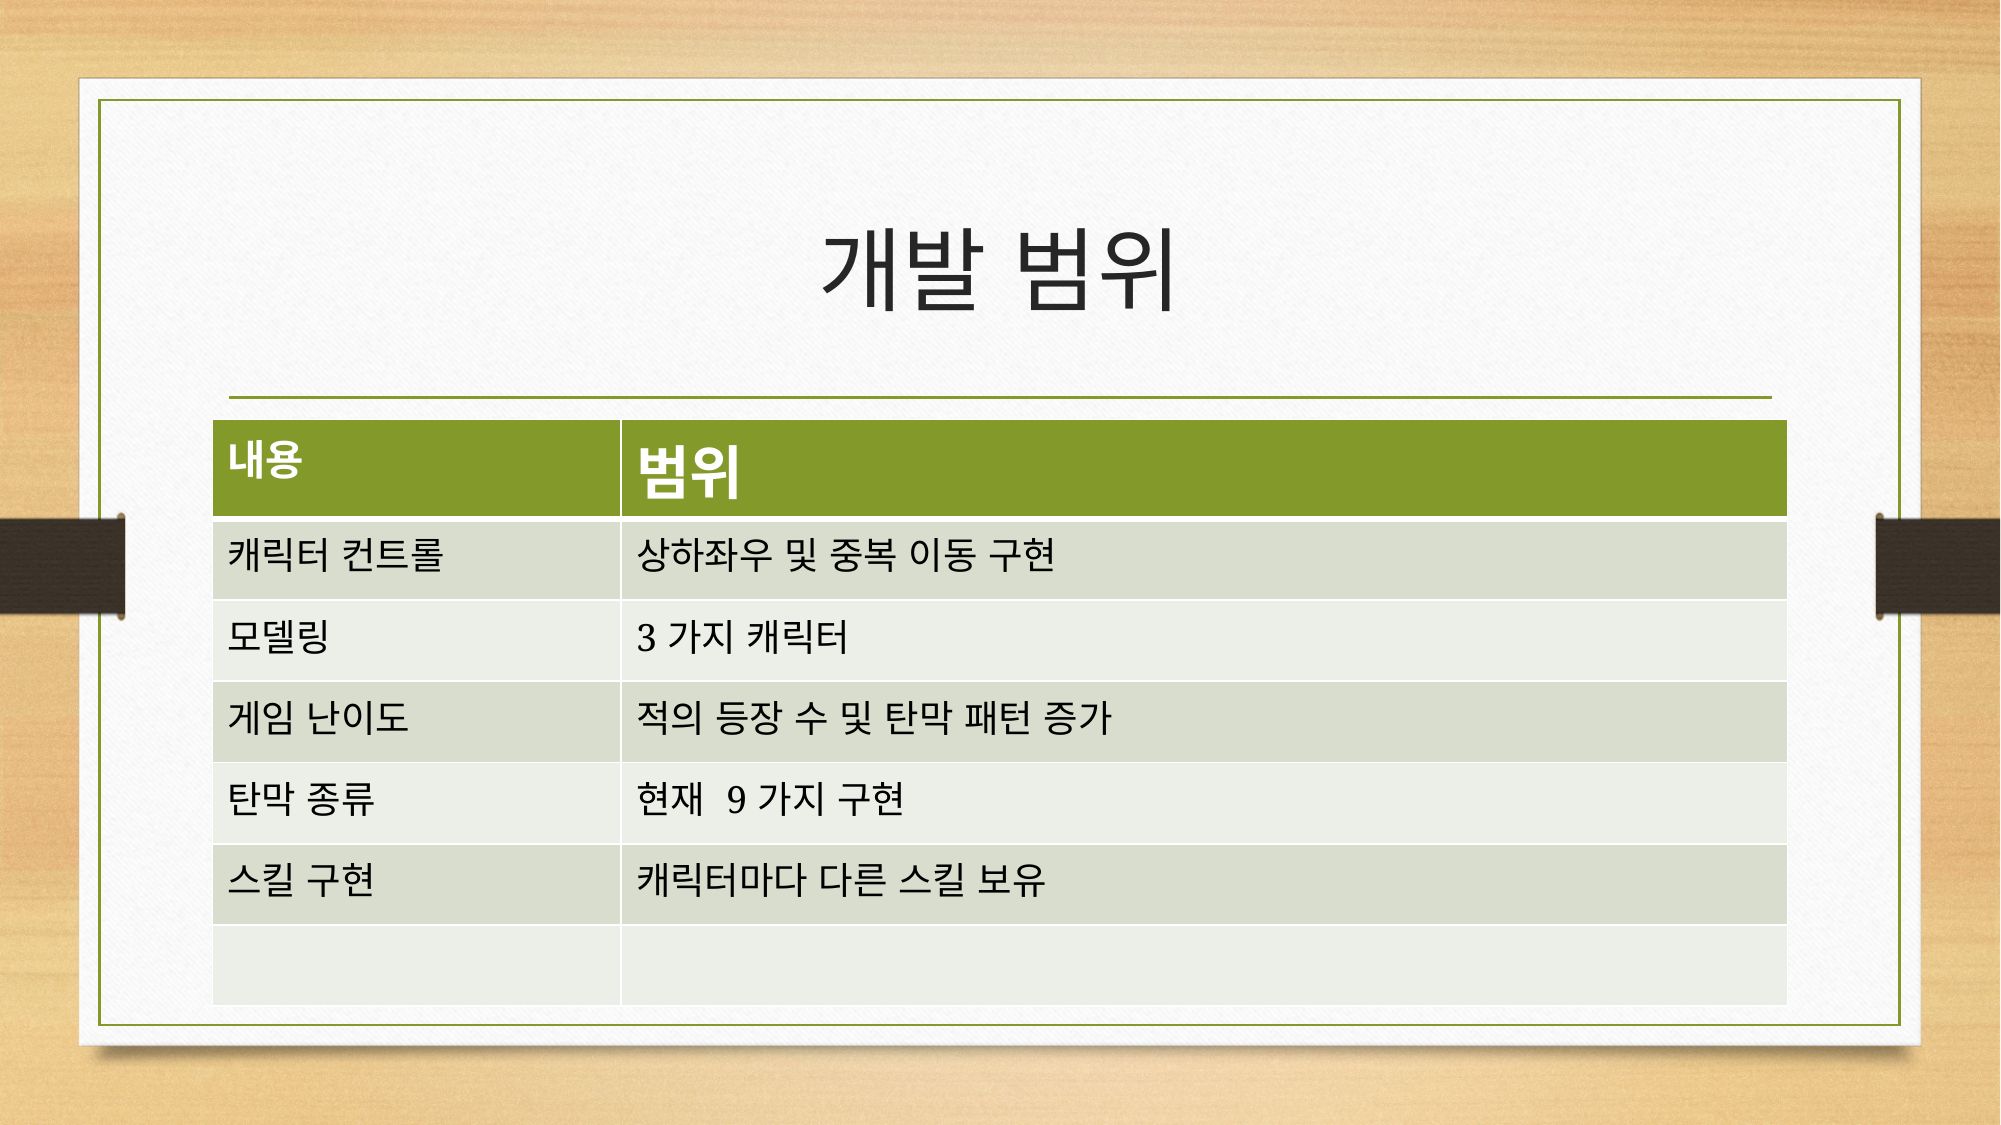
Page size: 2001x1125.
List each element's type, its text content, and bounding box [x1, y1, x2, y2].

table_cell 상하좌우 및 중복 이동 구현 [622, 522, 1787, 599]
table_cell 현재 9가지 구현 [622, 763, 1787, 843]
title 개발 범위 [212, 161, 1788, 375]
picture [0, 0, 2001, 1125]
table_cell [213, 926, 620, 1005]
table_cell 탄막 종류 [213, 763, 620, 843]
table_header 범위 [622, 420, 1787, 516]
table_cell [622, 926, 1787, 1005]
table_header 내용 [213, 420, 620, 516]
table_cell 캐릭터마다 다른 스킬 보유 [622, 845, 1787, 924]
table_cell 모델링 [213, 601, 620, 680]
table_cell 스킬 구현 [213, 845, 620, 924]
table_cell 게임 난이도 [213, 682, 620, 762]
table_cell 적의 등장 수 및 탄막 패턴 증가 [622, 682, 1787, 762]
table_cell 3가지 캐릭터 [622, 601, 1787, 680]
table_cell 캐릭터 컨트롤 [213, 522, 620, 599]
